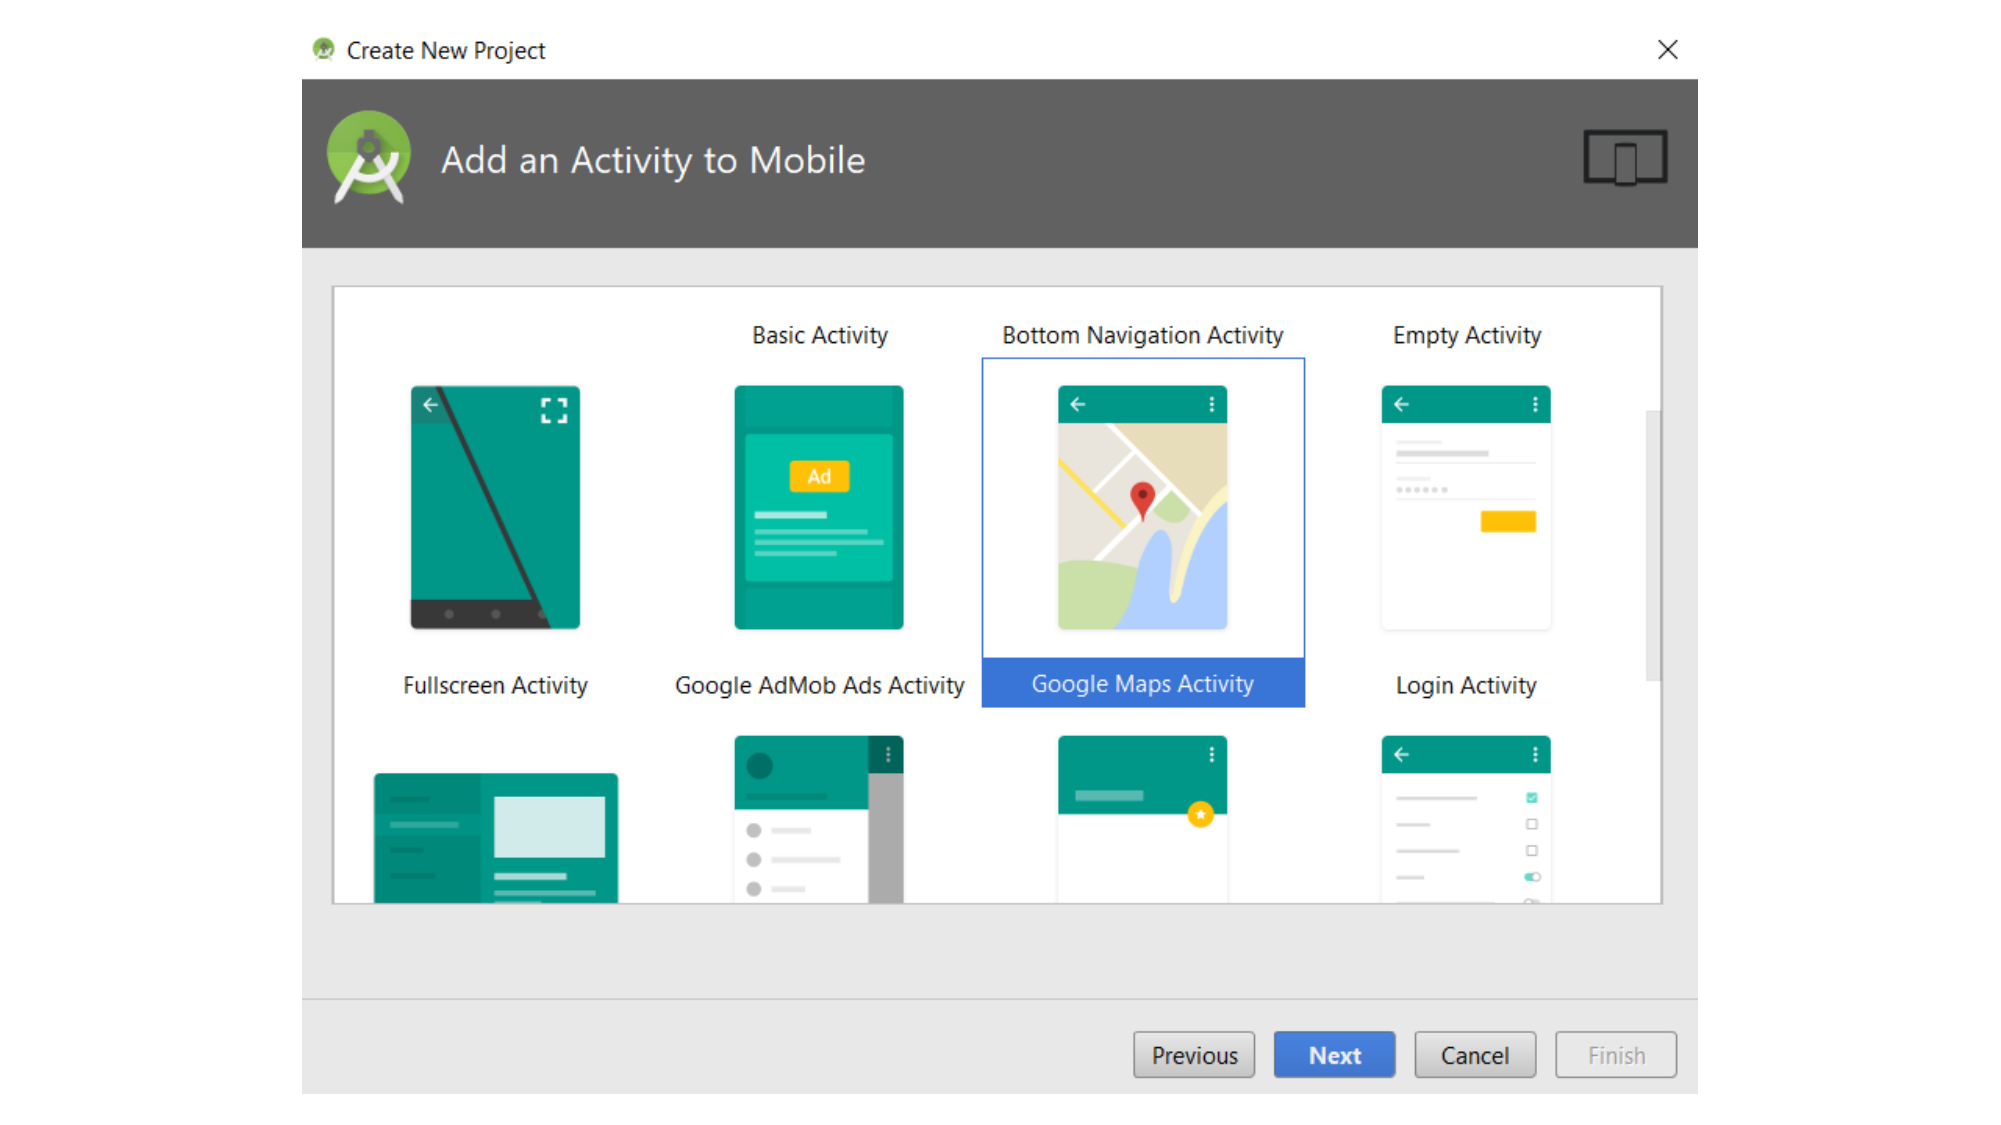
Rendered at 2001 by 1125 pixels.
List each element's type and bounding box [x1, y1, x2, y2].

picture [302, 31, 1698, 1094]
